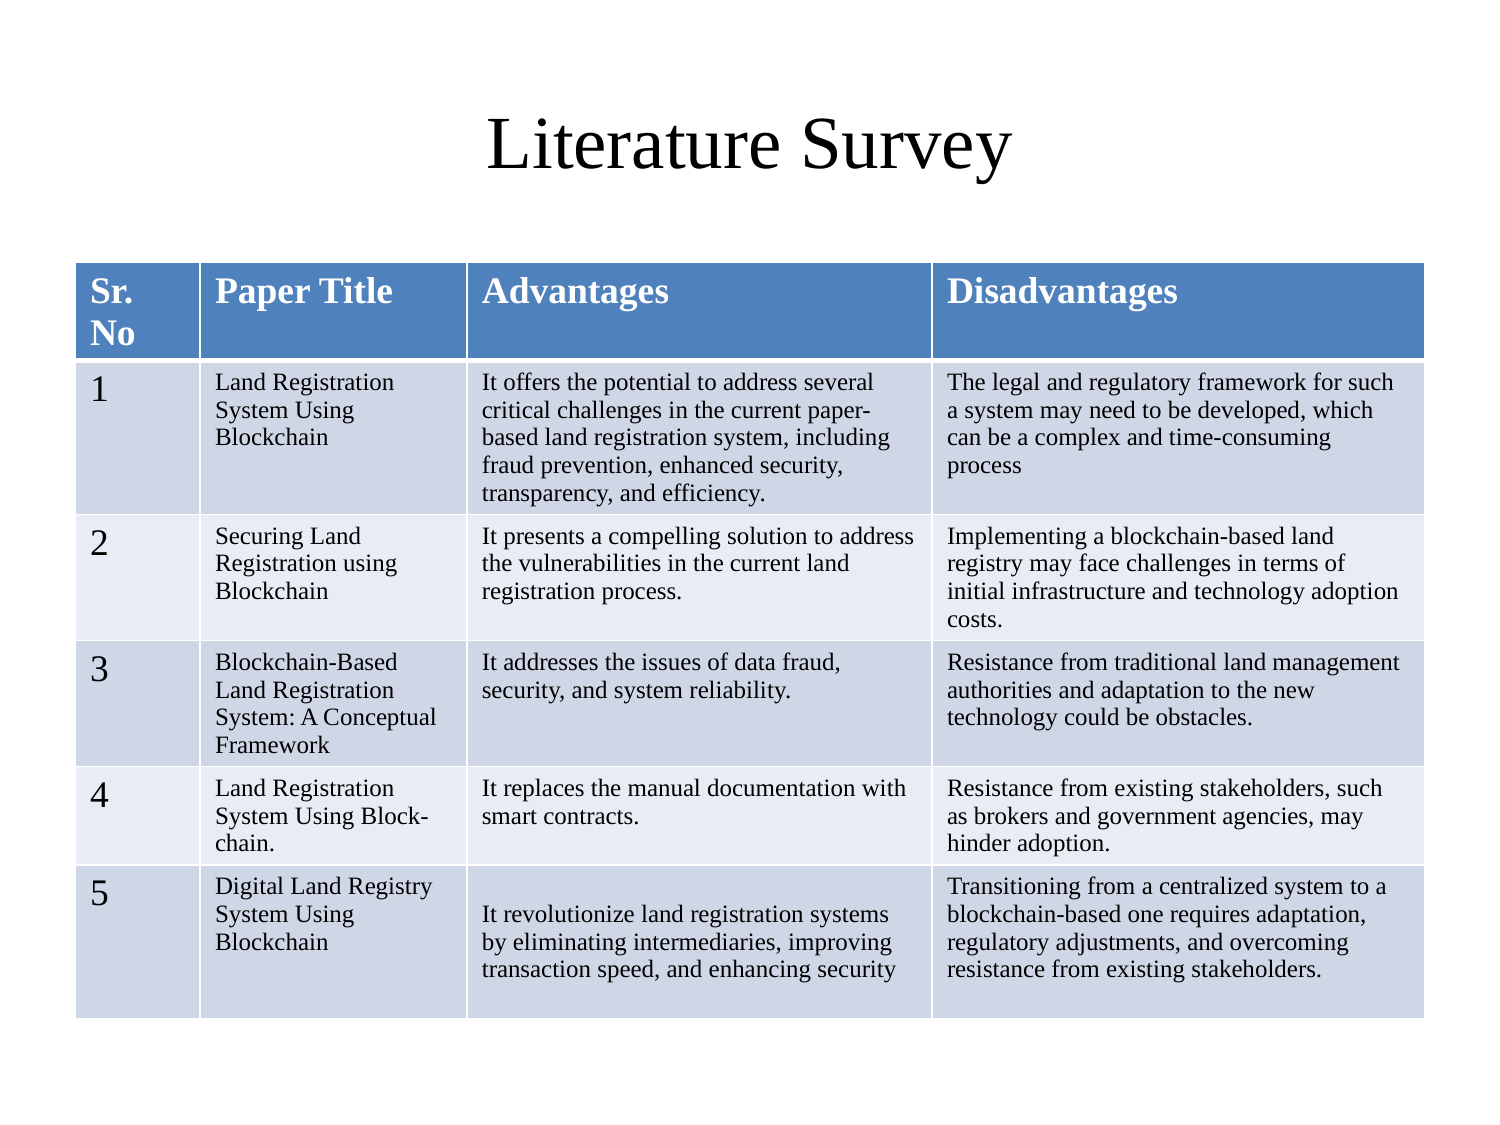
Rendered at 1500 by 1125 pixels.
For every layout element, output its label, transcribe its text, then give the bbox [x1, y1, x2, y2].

table_cell Transitioning from a centralized system to a blockchain-based one requires adaptation, regulatory adjustments, and overcoming resistance from existing stakeholders. [933, 866, 1424, 1018]
table_header Disadvantages [933, 263, 1424, 358]
table_cell 5 [76, 866, 199, 1018]
table_cell Digital Land Registry System Using Blockchain [201, 866, 466, 1018]
table_cell 1 [76, 363, 199, 514]
table_cell 2 [76, 515, 199, 640]
table_cell It revolutionize land registration systems by eliminating intermediaries, improving transaction speed, and enhancing security [468, 866, 931, 1018]
table_cell Resistance from traditional land management authorities and adaptation to the new technology could be obstacles. [933, 641, 1424, 766]
table_cell 4 [76, 767, 199, 864]
table_header Sr. No [76, 263, 199, 358]
table_header Advantages [468, 263, 931, 358]
table_cell Resistance from existing stakeholders, such as brokers and government agencies, may hinder adoption. [933, 767, 1424, 864]
table_cell It replaces the manual documentation with smart contracts. [468, 767, 931, 864]
table_header Paper Title [201, 263, 466, 358]
table_cell 3 [76, 641, 199, 766]
table_cell It offers the potential to address several critical challenges in the current paper-based land registration system, including fraud prevention, enhanced security, transparency, and efficiency. [468, 363, 931, 514]
title Literature Survey [75, 45, 1425, 233]
table_cell Land Registration System Using Block-chain. [201, 767, 466, 864]
table_cell Land Registration System Using Blockchain [201, 363, 466, 514]
table_cell It addresses the issues of data fraud, security, and system reliability. [468, 641, 931, 766]
table_cell Securing Land Registration using Blockchain [201, 515, 466, 640]
table_cell It presents a compelling solution to address the vulnerabilities in the current land registration process. [468, 515, 931, 640]
table_cell The legal and regulatory framework for such a system may need to be developed, which can be a complex and time-consuming process [933, 363, 1424, 514]
table_cell Implementing a blockchain-based land registry may face challenges in terms of initial infrastructure and technology adoption costs. [933, 515, 1424, 640]
table_cell Blockchain-Based Land Registration System: A Conceptual Framework [201, 641, 466, 766]
